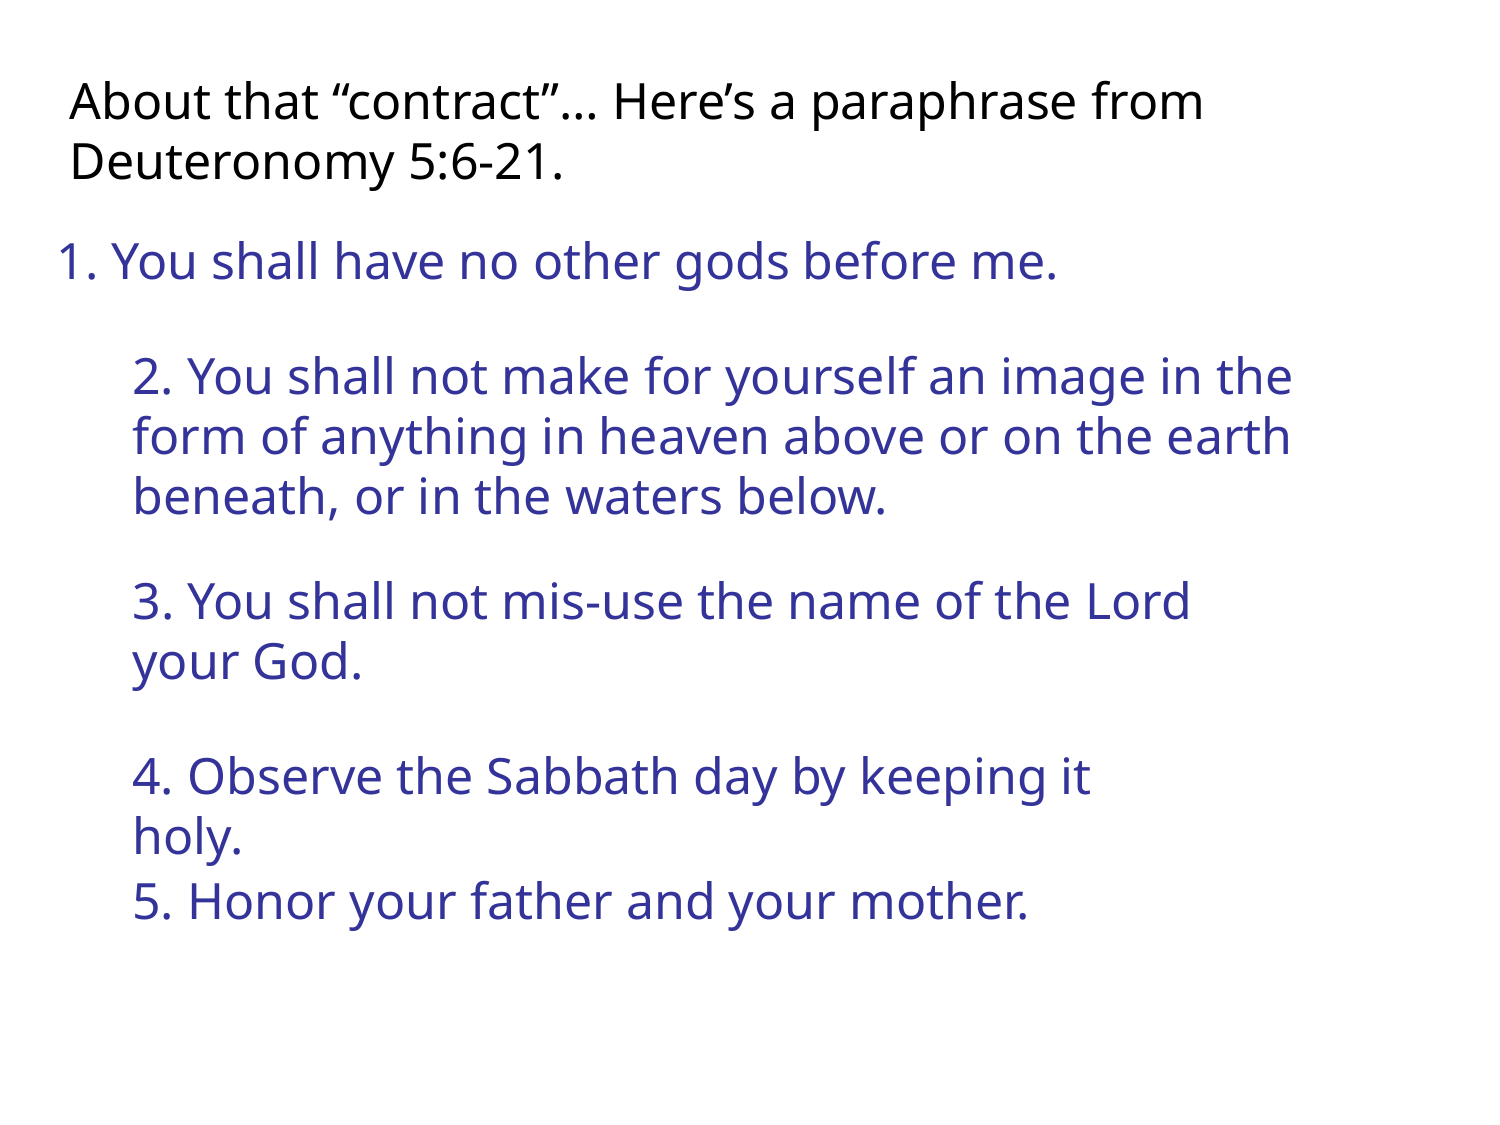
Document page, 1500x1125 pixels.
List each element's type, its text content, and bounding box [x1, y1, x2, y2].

text_box 5. Honor your father and your mother. [124, 862, 1263, 938]
text_box 4. Observe the Sabbath day by keeping it holy. [124, 737, 1163, 873]
text_box 1. You shall have no other gods before me. [48, 222, 1067, 298]
text_box 2. You shall not make for yourself an image in the form of anything in heaven above or on the earth beneath, or in the waters below. [124, 337, 1397, 533]
text_box 3. You shall not mis-use the name of the Lord your God. [125, 562, 1213, 698]
text_box About that “contract”… Here’s a paraphrase from Deuteronomy 5:6-21. [62, 62, 1375, 198]
